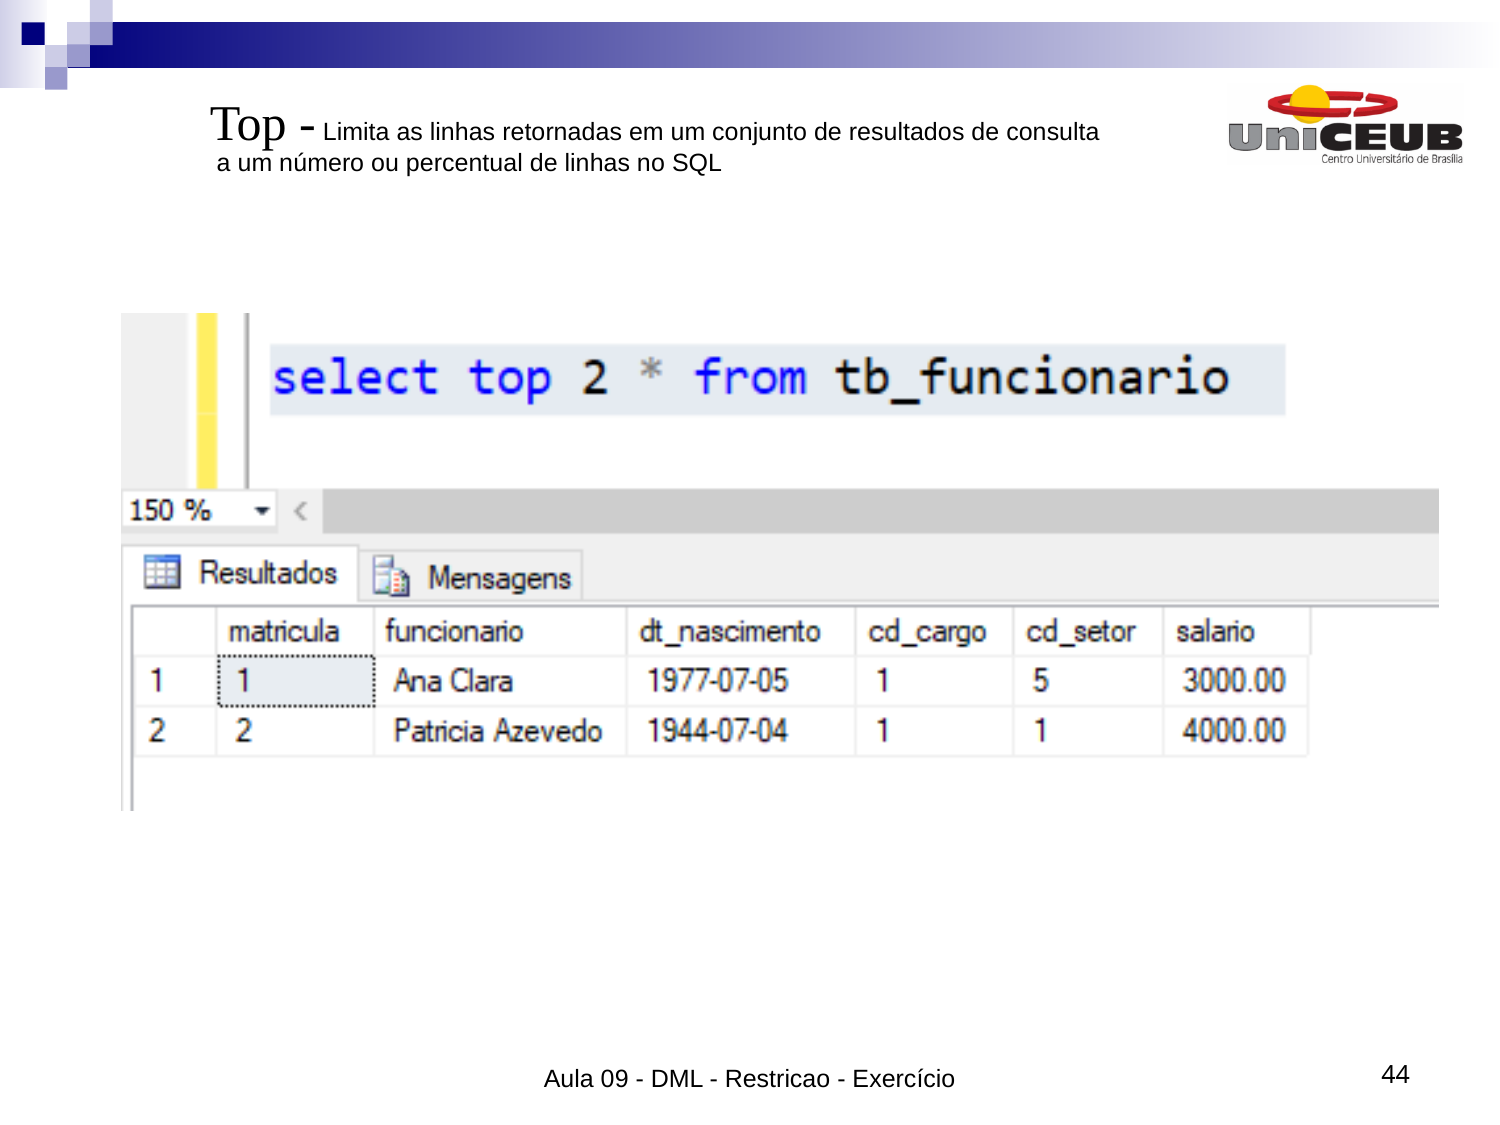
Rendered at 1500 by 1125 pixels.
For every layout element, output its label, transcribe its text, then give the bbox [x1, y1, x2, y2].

title Top - Limita as linhas retornadas em um conjunto de resultados de consulta a um número ou percentual de linhas no SQL [194, 83, 1199, 193]
picture [1227, 83, 1464, 165]
footer Aula 09 - DML - Restricao - Exercício [512, 1025, 988, 1100]
picture [120, 313, 1439, 811]
slide_number ‹#› [1074, 1025, 1425, 1100]
